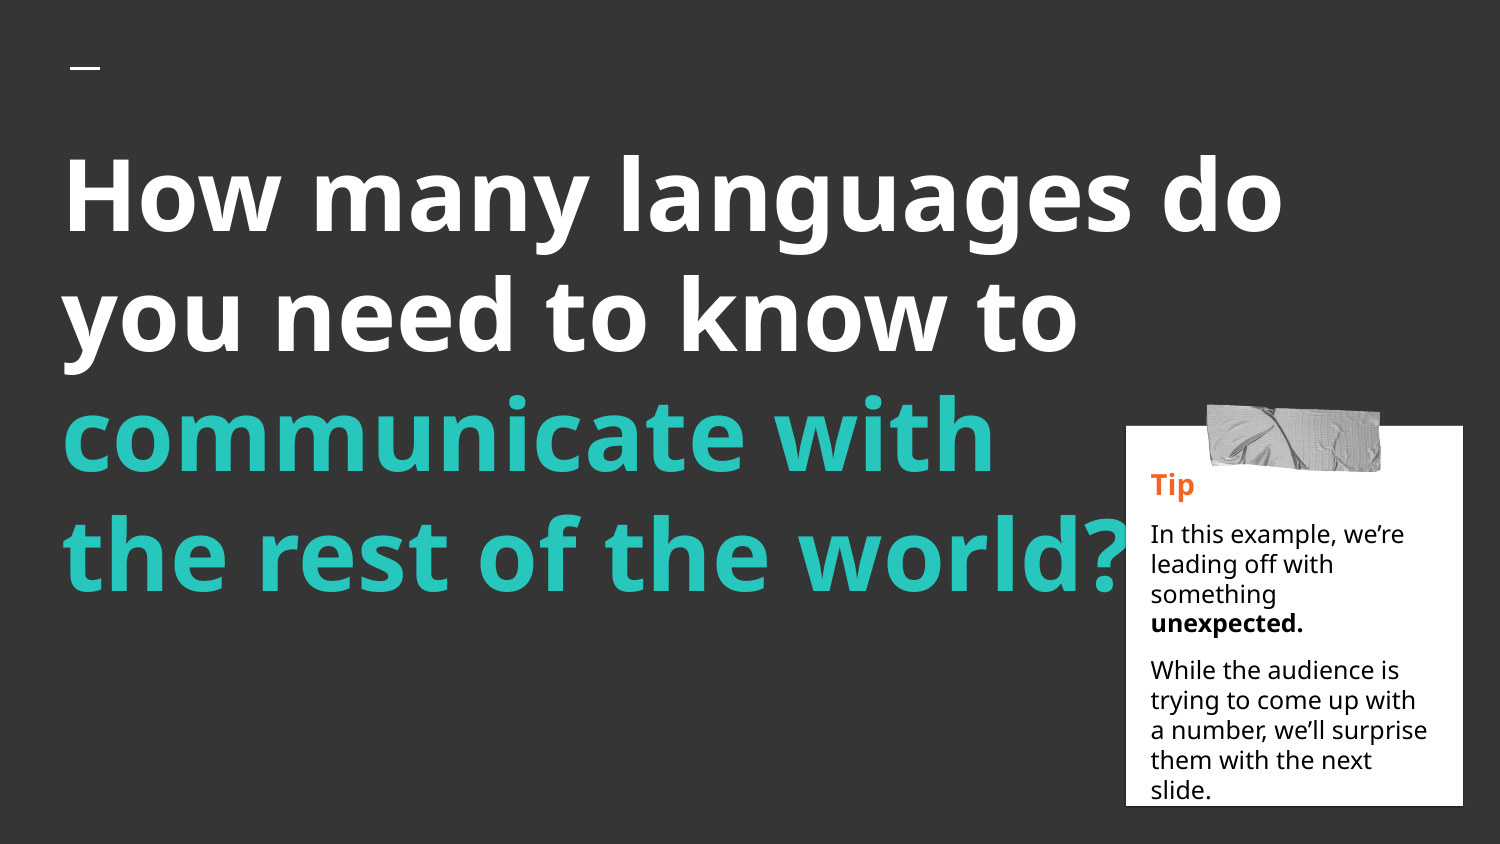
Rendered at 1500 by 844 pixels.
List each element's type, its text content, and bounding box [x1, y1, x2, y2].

title How many languages do you need to know to communicate with the rest of the world? [46, 116, 1463, 746]
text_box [1112, 403, 1476, 821]
